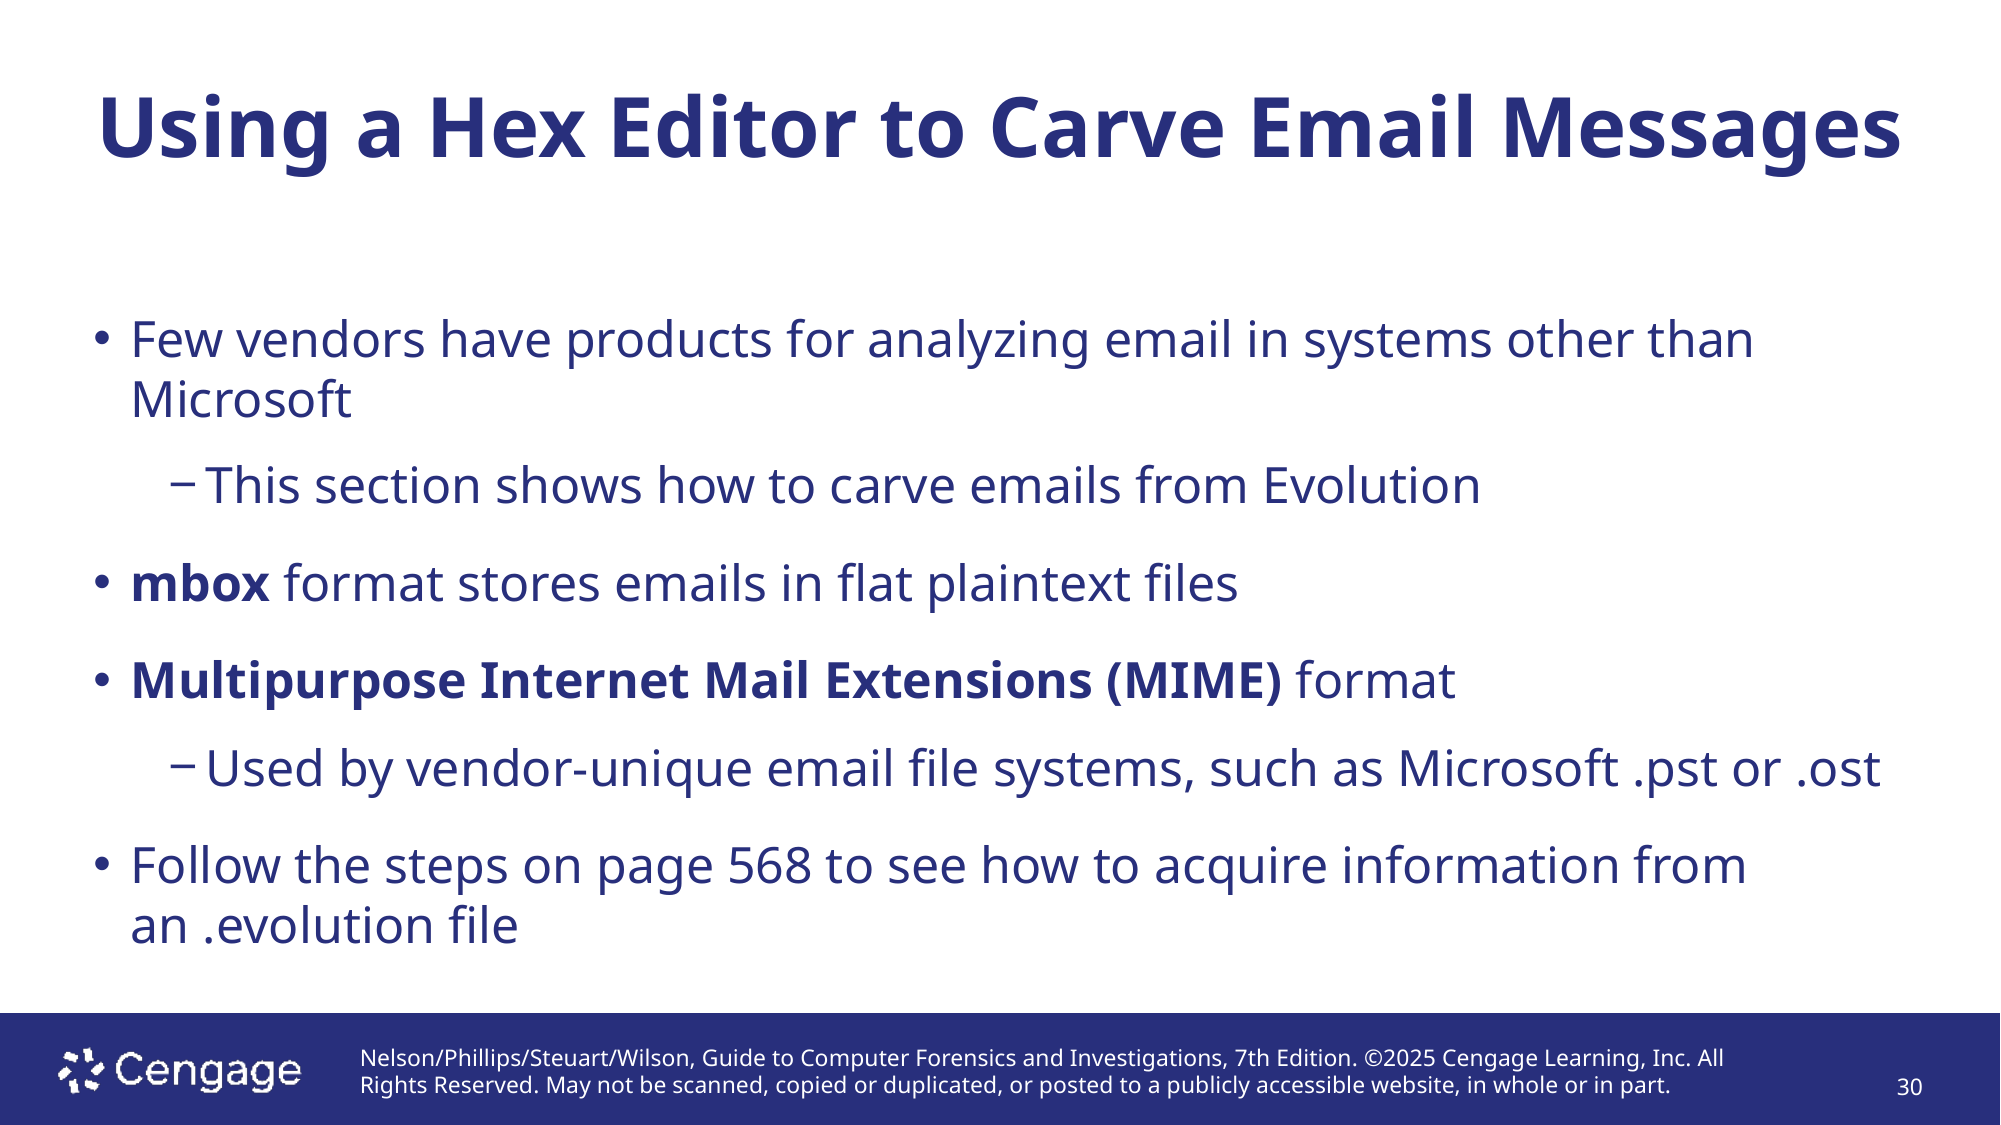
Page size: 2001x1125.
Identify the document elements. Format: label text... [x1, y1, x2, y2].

title Using a Hex Editor to Carve Email Messages [78, 77, 1923, 278]
list Few vendors have products for analyzing email in systems other than Microsoft This section shows how to carve emails from Evolution mbox format stores emails in flat plaintext files Multipurpose Internet Mail Extensions (MIME) format Used by vendor-unique email file systems, such as Microsoft .pst or .ost Follow the steps on page 568 to see how to acquire information from an .evolution file [78, 299, 1923, 1014]
picture [30, 1020, 329, 1122]
